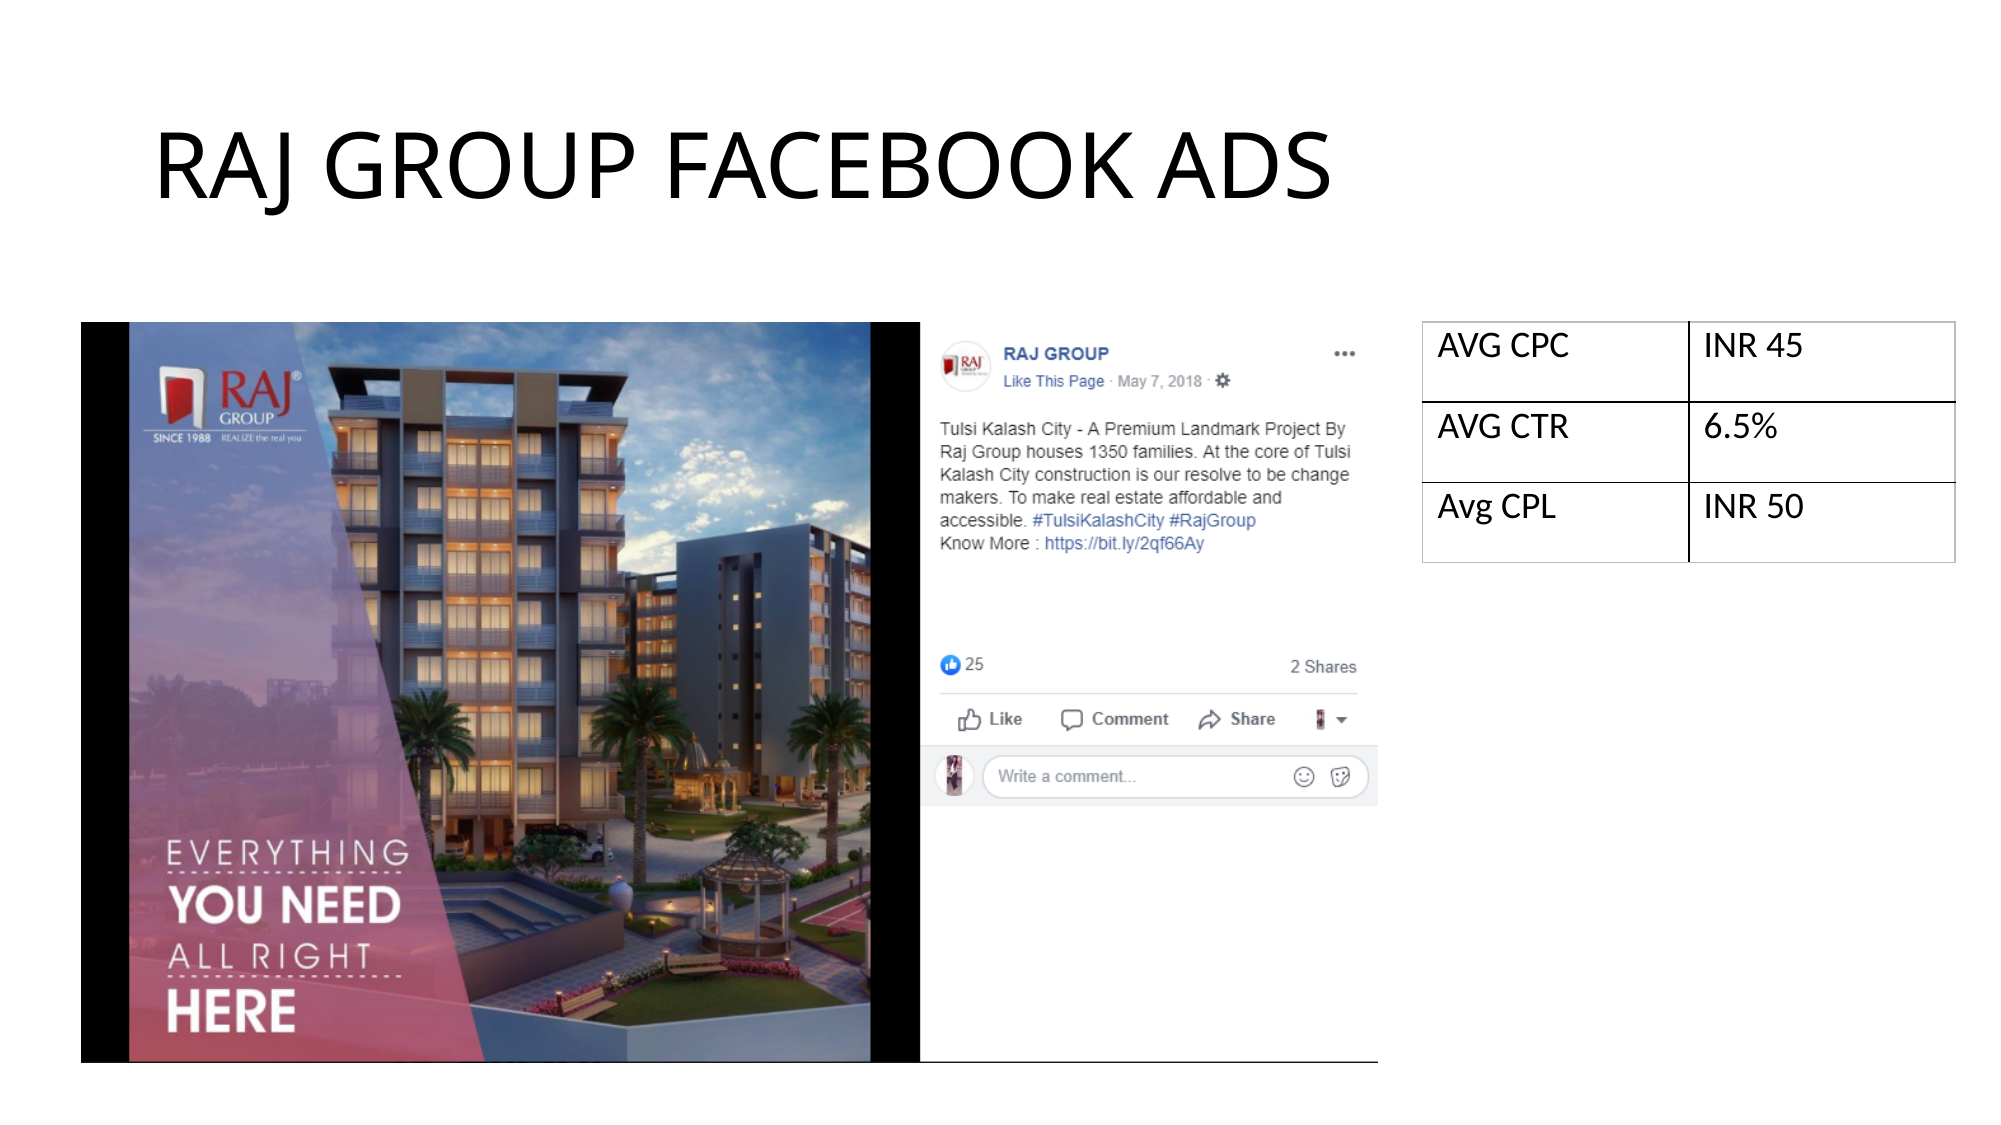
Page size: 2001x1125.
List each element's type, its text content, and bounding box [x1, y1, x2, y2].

table_cell 6.5% [1690, 403, 1954, 482]
table_cell Avg CPL [1423, 483, 1688, 562]
table_cell AVG CTR [1423, 403, 1688, 482]
table_header AVG CPC [1423, 323, 1688, 401]
table_cell INR 50 [1690, 483, 1954, 562]
picture [81, 322, 1378, 1063]
table_header INR 45 [1690, 323, 1954, 401]
title RAJ GROUP FACEBOOK ADS [137, 59, 1863, 278]
